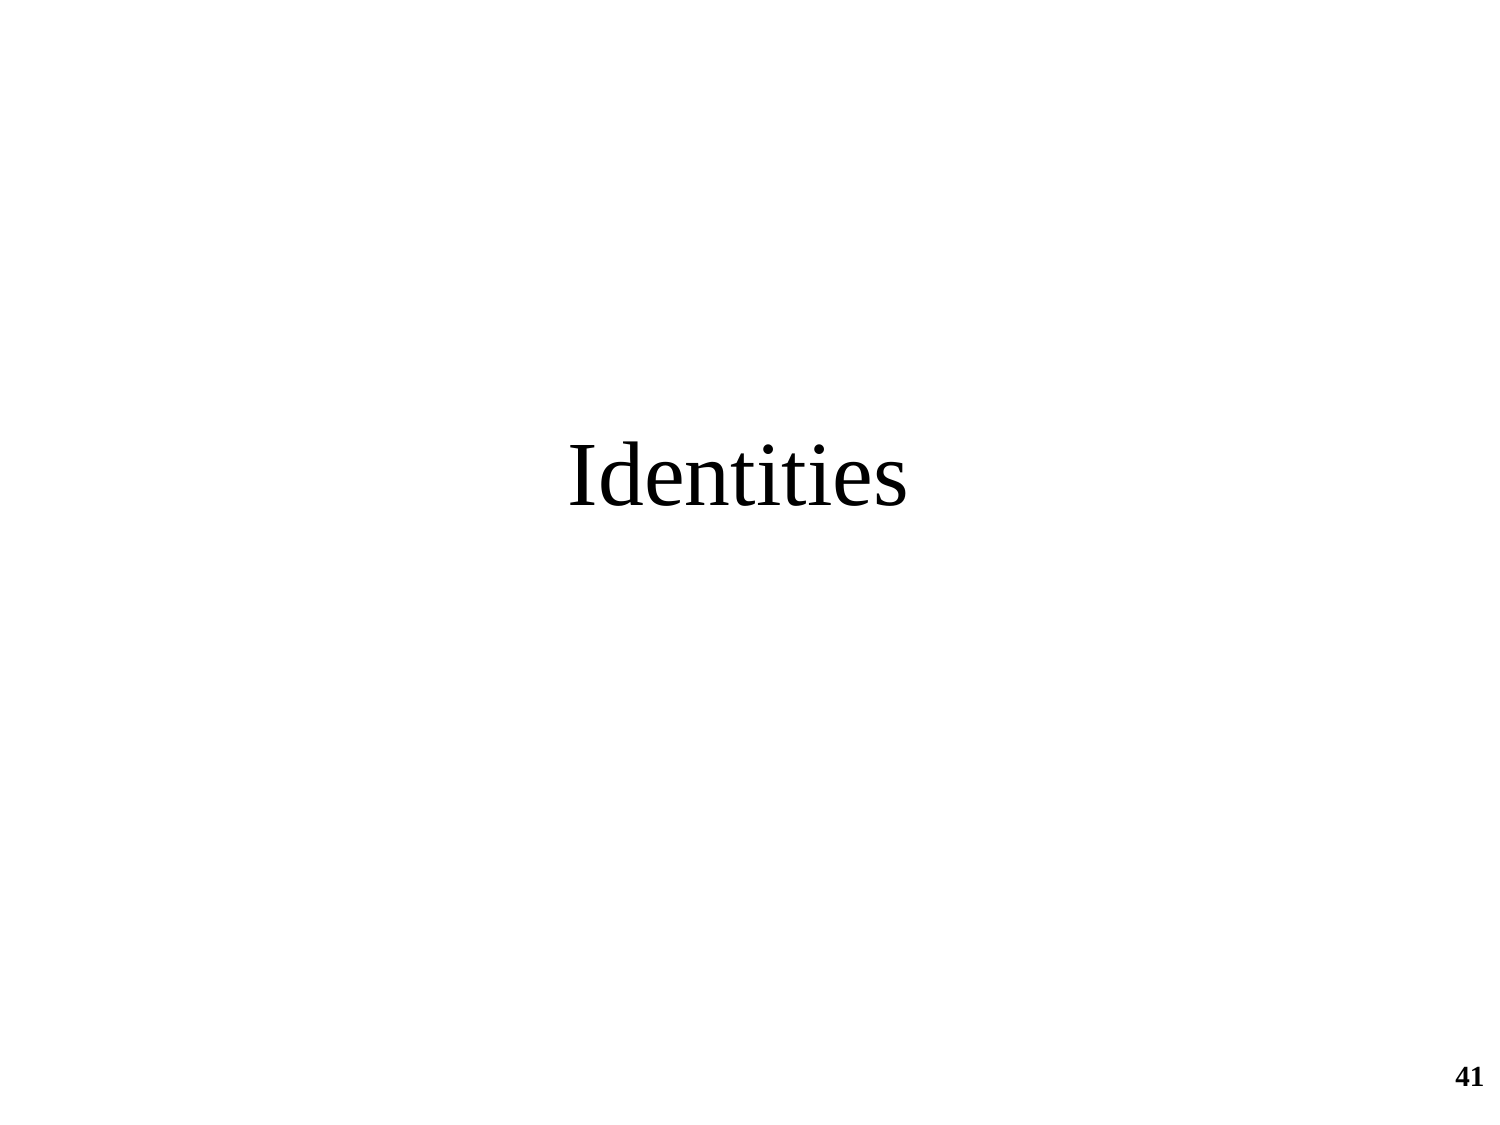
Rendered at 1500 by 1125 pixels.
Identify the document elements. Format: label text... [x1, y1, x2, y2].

title Identities [112, 375, 1388, 563]
slide_number 41 [1187, 1049, 1500, 1125]
